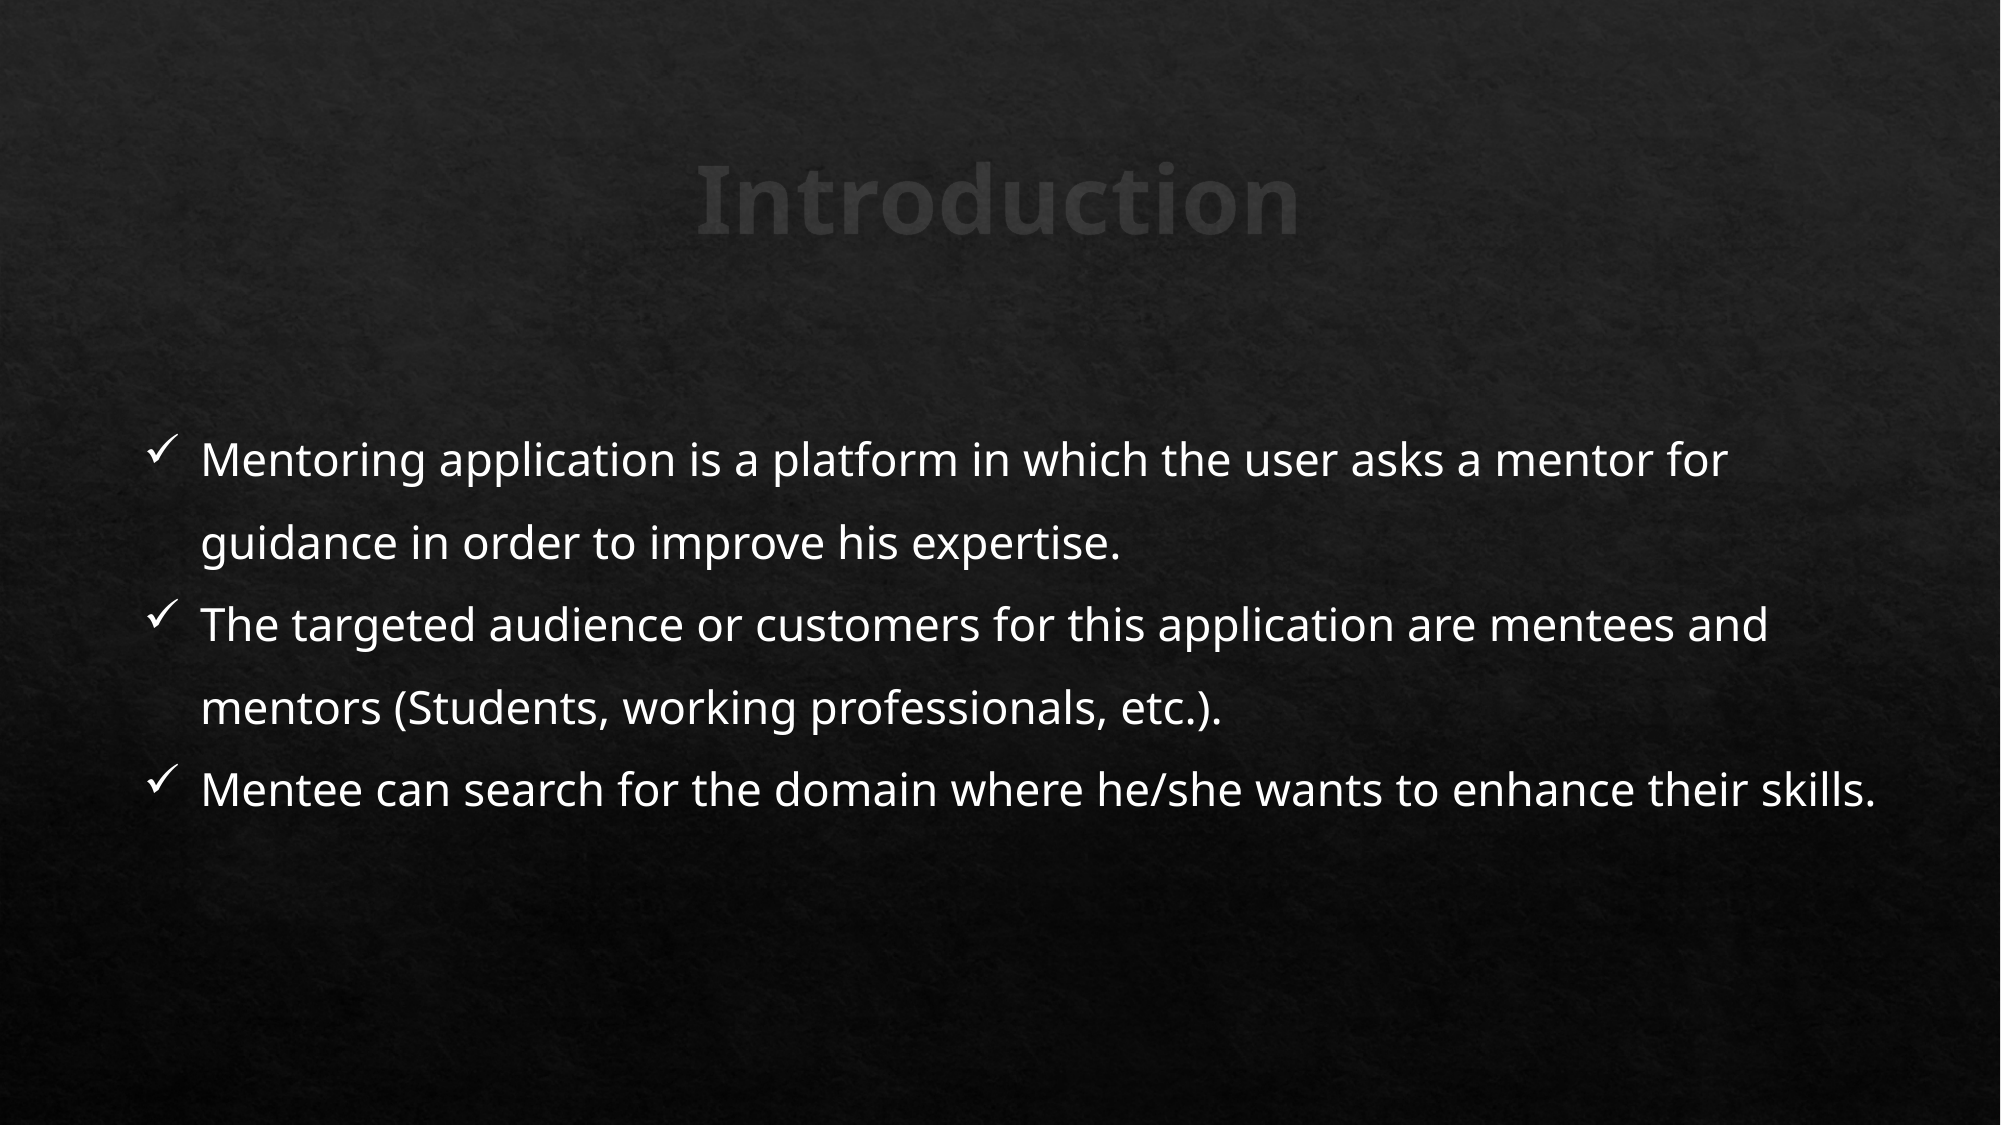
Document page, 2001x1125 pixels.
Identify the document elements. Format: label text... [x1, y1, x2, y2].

title Introduction [149, 99, 1849, 307]
text_box Mentoring application is a platform in which the user asks a mentor for guidance in order to improve his expertise. The targeted audience or customers for this application are mentees and mentors (Students, working professionals, etc.). Mentee can search for the domain where he/she wants to enhance their skills. [128, 346, 1912, 824]
